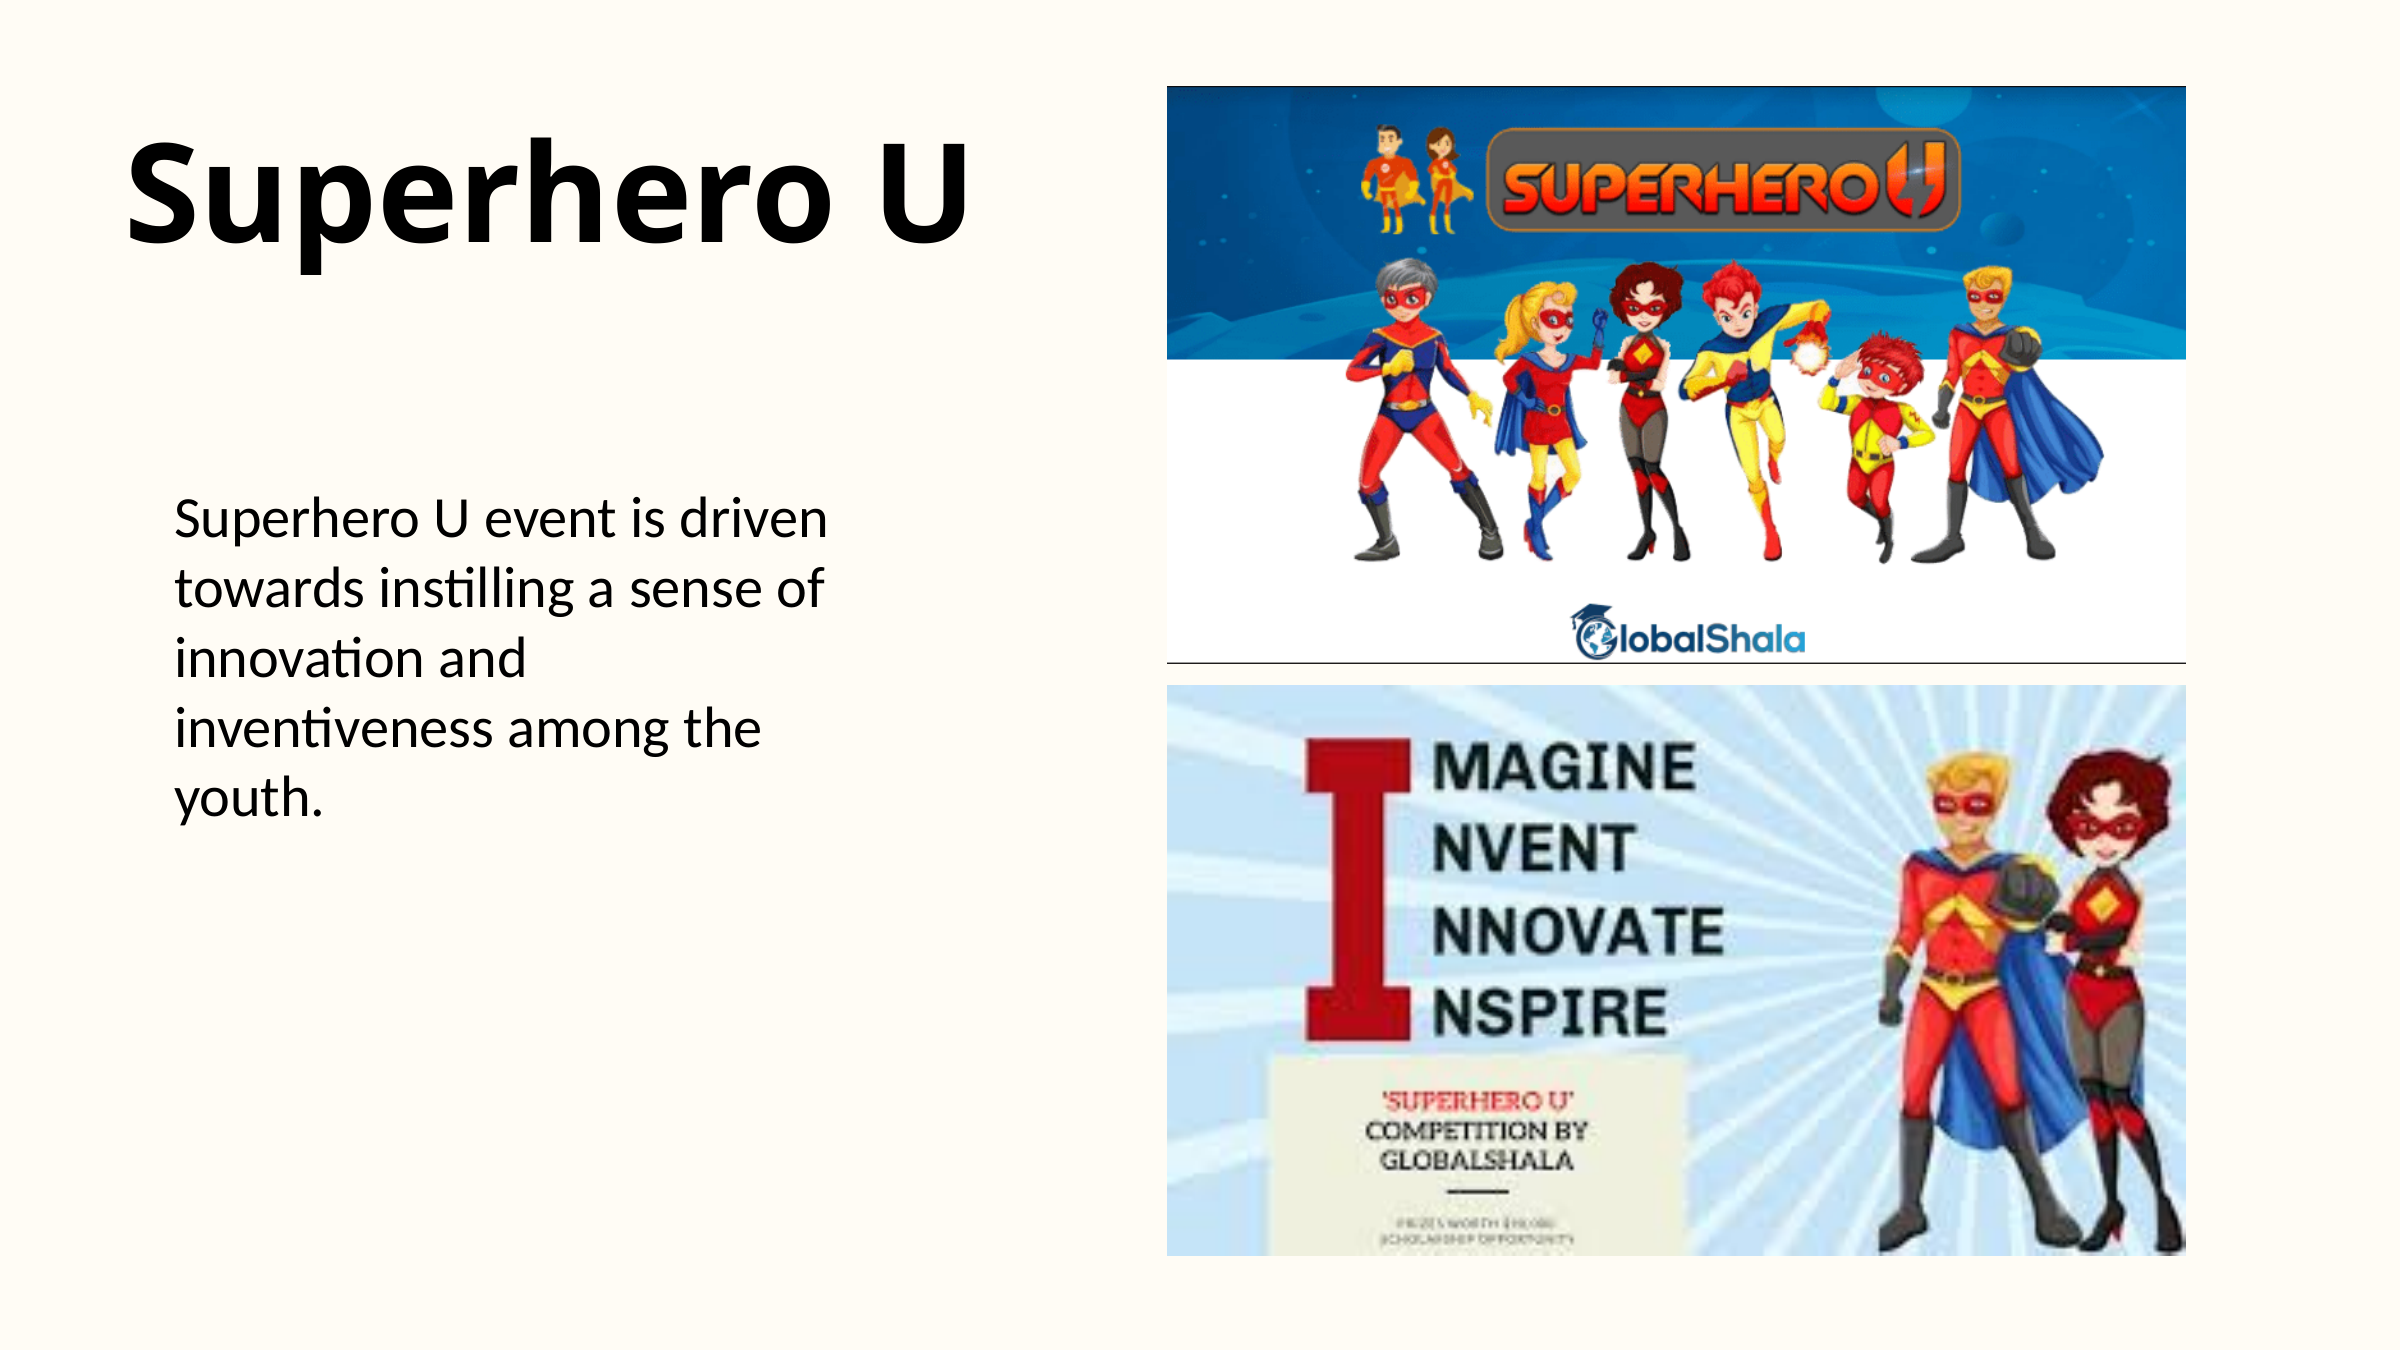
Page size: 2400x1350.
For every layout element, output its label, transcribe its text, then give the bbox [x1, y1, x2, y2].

text_box Superhero U [109, 97, 1167, 278]
picture [1167, 685, 2400, 1341]
picture [1299, 314, 1325, 321]
picture [1167, 86, 2186, 664]
text_box Superhero U event is driven towards instilling a sense of innovation and inventiveness among the youth. [159, 471, 859, 836]
